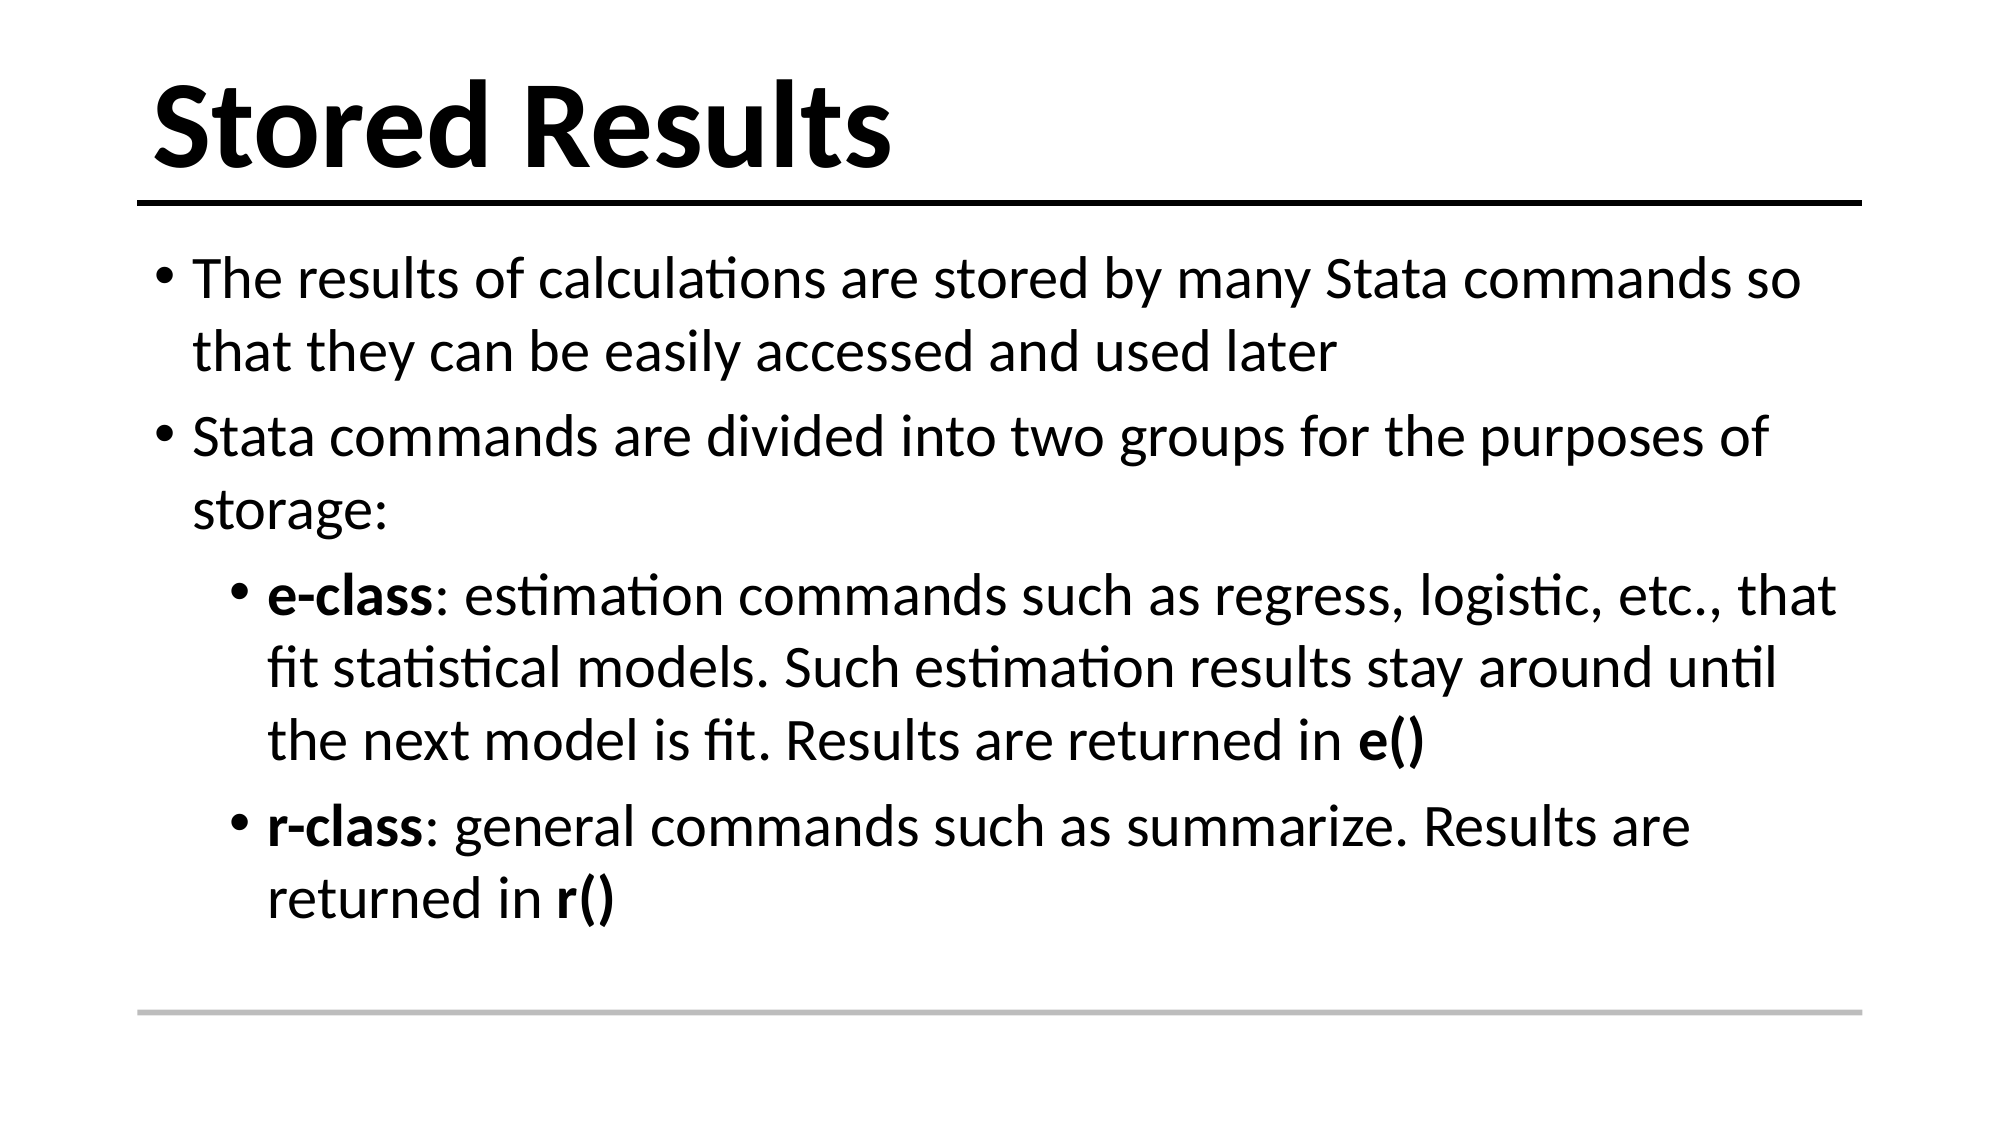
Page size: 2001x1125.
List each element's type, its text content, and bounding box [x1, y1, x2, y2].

list The results of calculations are stored by many Stata commands so that they can be easily accessed and used later Stata commands are divided into two groups for the purposes of storage: e-class: estimation commands such as regress, logistic, etc., that fit statistical models. Such estimation results stay around until the next model is fit. Results are returned in e() r-class: general commands such as summarize. Results are returned in r() [137, 230, 1863, 998]
title Stored Results [134, 19, 1866, 234]
